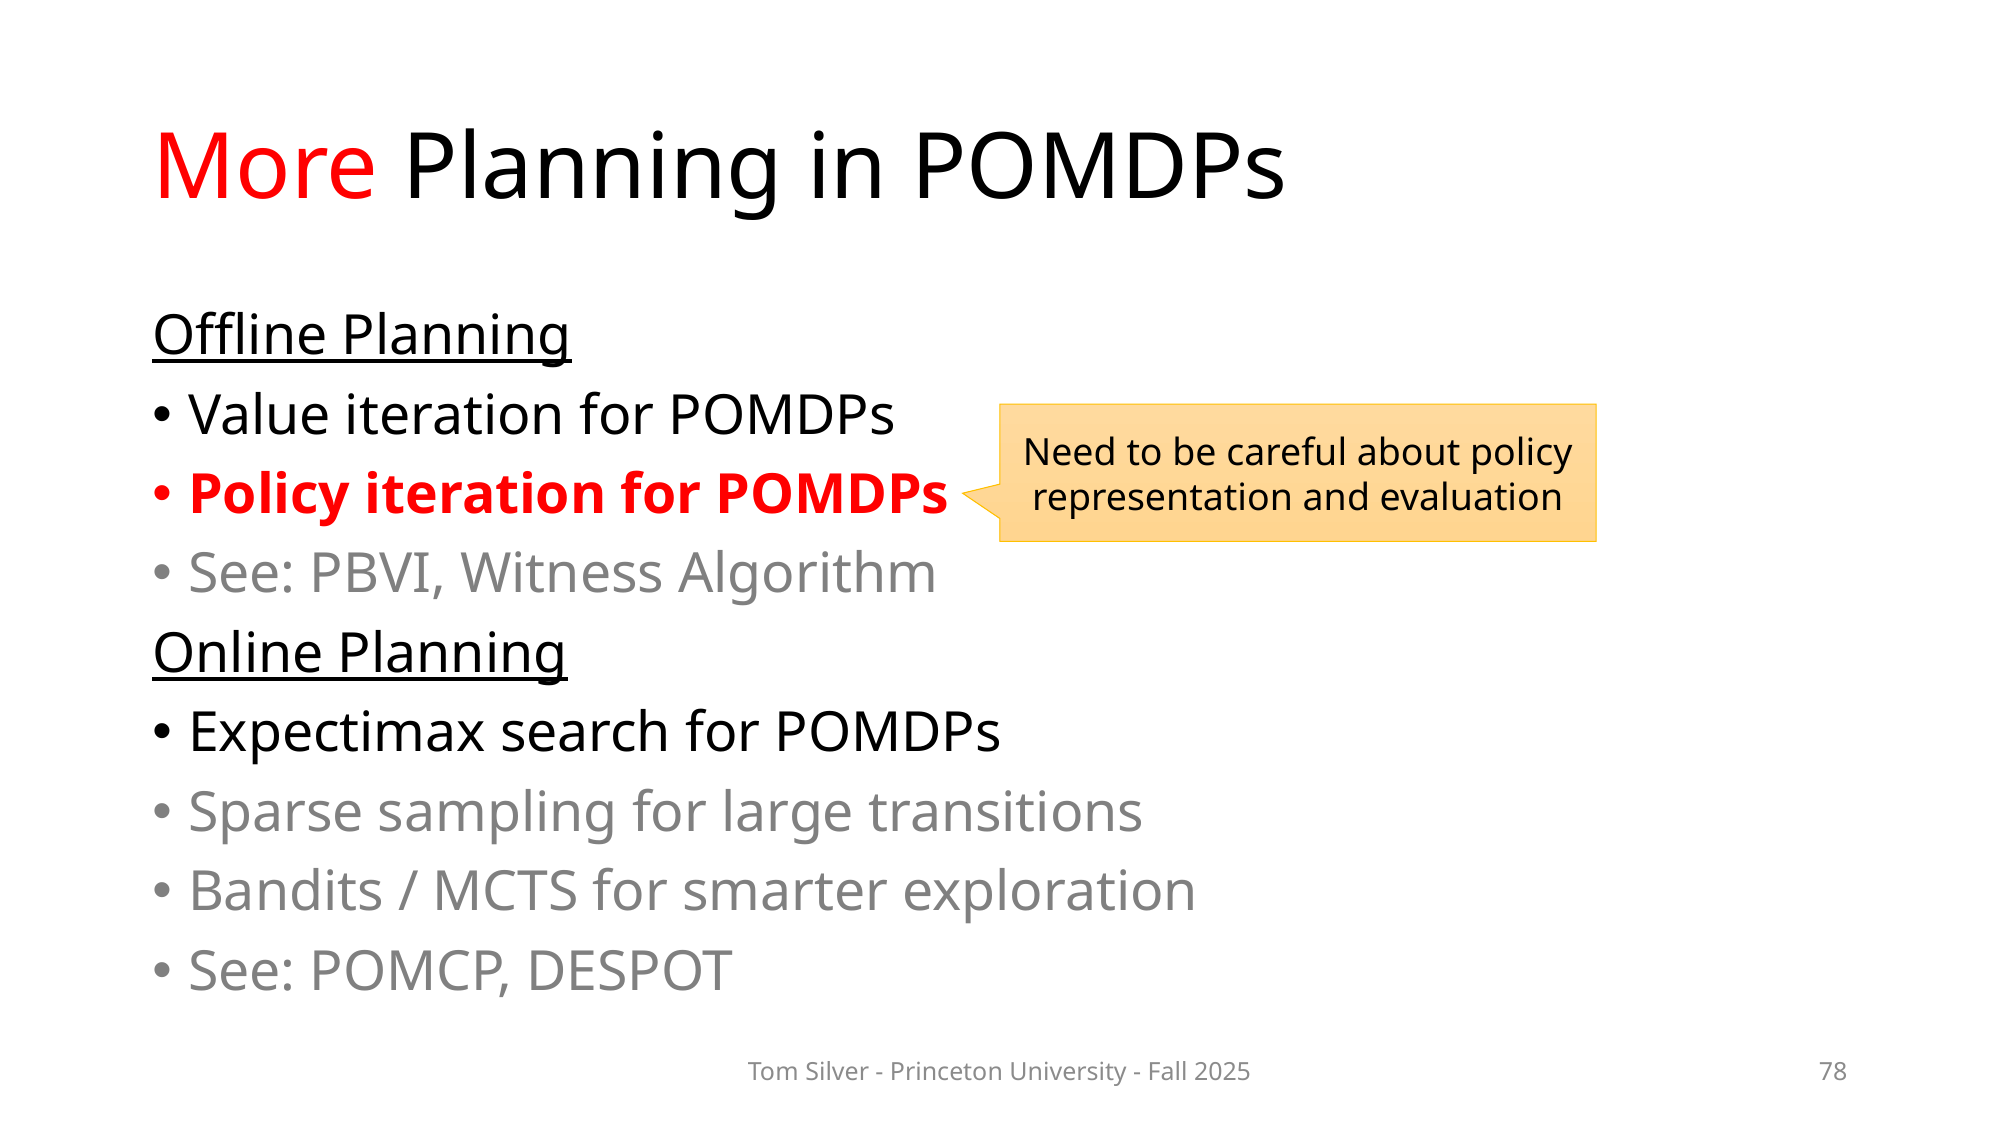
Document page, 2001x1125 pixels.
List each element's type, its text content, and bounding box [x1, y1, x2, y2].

title More Planning in POMDPs [137, 59, 1863, 278]
slide_number 78 [1412, 1042, 1863, 1103]
text_box Need to be careful about policy representation and evaluation [961, 403, 1597, 542]
list Offline Planning Value iteration for POMDPs Policy iteration for POMDPs See: PBVI, Witness Algorithm Online Planning Expectimax search for POMDPs Sparse sampling for large transitions Bandits / MCTS for smarter exploration See: POMCP, DESPOT [137, 299, 1863, 1014]
footer Tom Silver - Princeton University - Fall 2025 [662, 1042, 1338, 1103]
